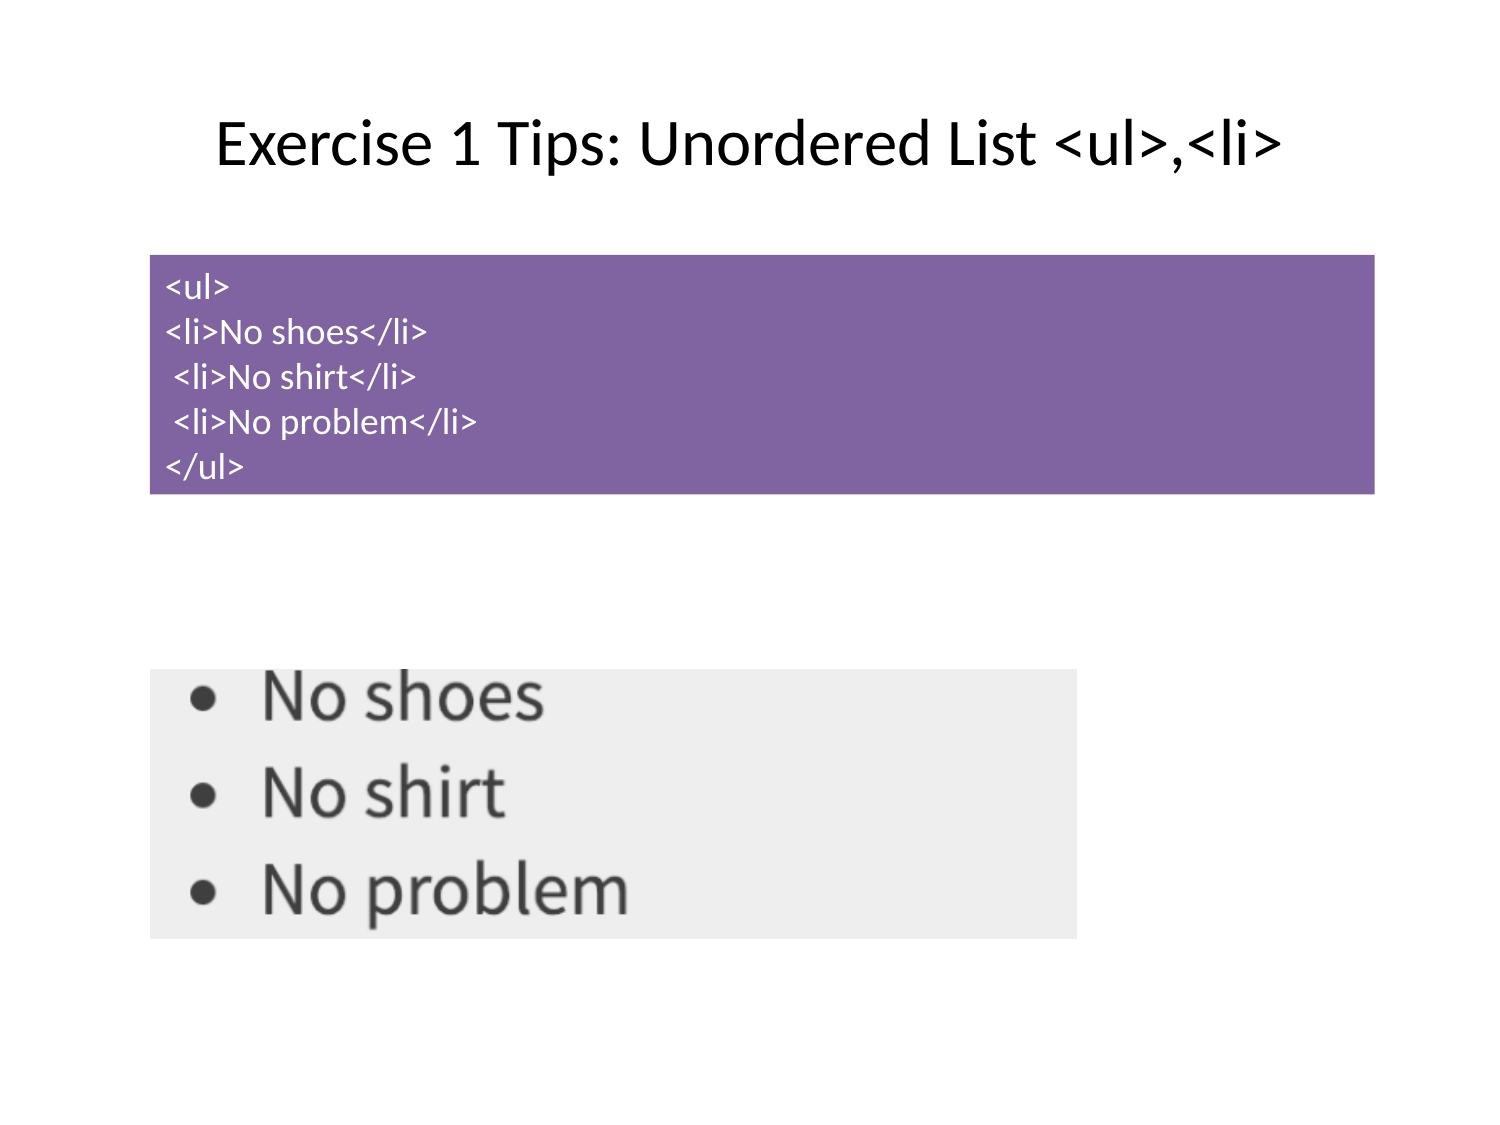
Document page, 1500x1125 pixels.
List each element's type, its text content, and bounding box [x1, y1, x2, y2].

picture [149, 668, 1077, 940]
title Exercise 1 Tips: Unordered List <ul>,<li> [75, 45, 1425, 233]
text_box <ul> <li>No shoes</li> <li>No shirt</li> <li>No problem</li> </ul> [149, 254, 1375, 495]
